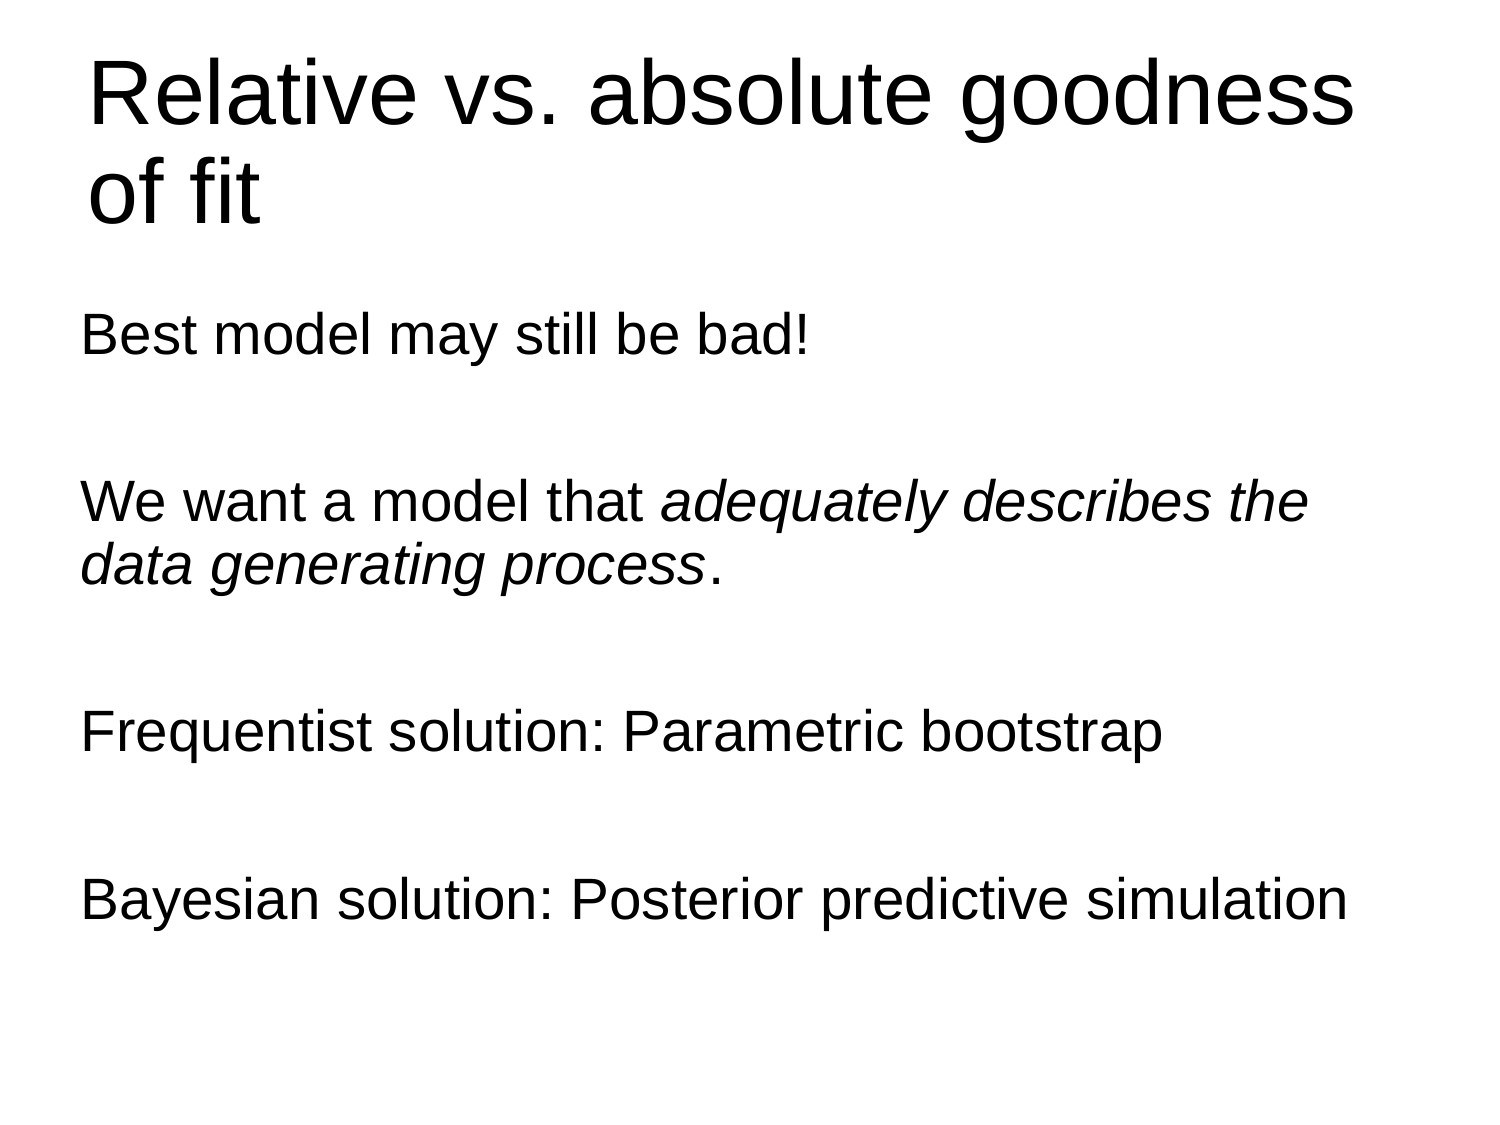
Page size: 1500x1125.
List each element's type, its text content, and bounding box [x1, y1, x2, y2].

list Best model may still be bad! We want a model that adequately describes the data generating process. Frequentist solution: Parametric bootstrap Bayesian solution: Posterior predictive simulation [65, 296, 1433, 1011]
title Relative vs. absolute goodness of fit [72, 35, 1452, 253]
